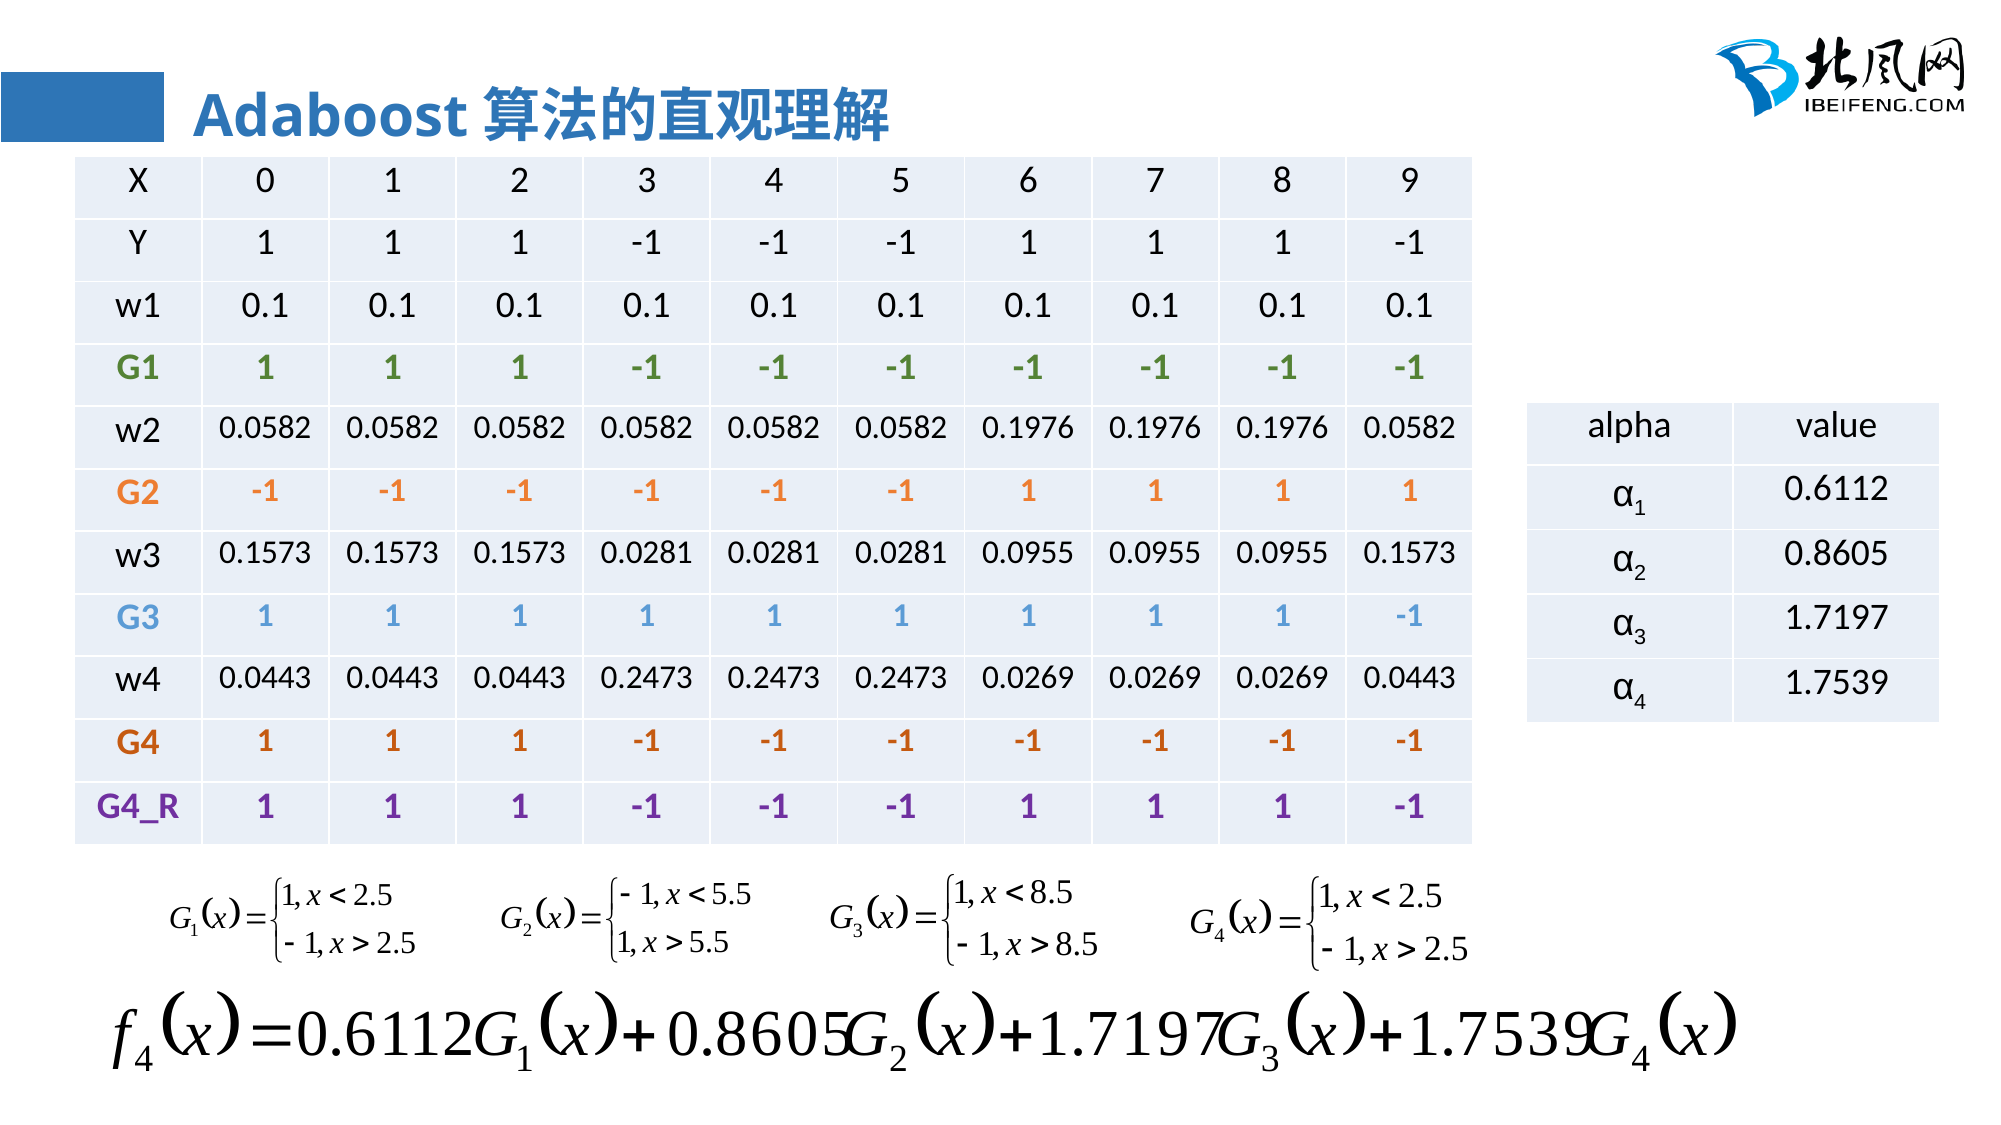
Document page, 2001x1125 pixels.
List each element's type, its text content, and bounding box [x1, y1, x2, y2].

table_cell G3 [75, 595, 201, 655]
table_cell 1 [1220, 470, 1345, 530]
table_cell w3 [75, 532, 201, 593]
table_cell 1 [203, 720, 328, 781]
table_cell 0.1 [711, 282, 837, 343]
table_cell -1 [711, 345, 837, 405]
table_cell 0.1573 [1347, 532, 1472, 593]
table_cell 0.1573 [457, 532, 582, 593]
table_cell 1 [330, 720, 455, 781]
table_cell 0.0281 [711, 532, 837, 593]
table_cell 1 [1093, 470, 1218, 530]
table_cell 0.0443 [1347, 657, 1472, 718]
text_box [495, 872, 756, 969]
table_cell -1 [584, 345, 709, 405]
table_cell -1 [838, 345, 964, 405]
table_cell -1 [711, 720, 837, 781]
table_cell 1 [457, 720, 582, 781]
table_cell 0.0443 [457, 657, 582, 718]
table_cell 0.0269 [965, 657, 1091, 718]
table_cell 0.1976 [965, 407, 1091, 468]
table_cell -1 [838, 220, 964, 281]
table_cell 0.0281 [584, 532, 709, 593]
table_cell -1 [584, 720, 709, 781]
table_cell -1 [584, 220, 709, 281]
table_cell 0.0582 [711, 407, 837, 468]
table_cell 0.0582 [457, 407, 582, 468]
table_header 6 [965, 157, 1091, 218]
table_cell 1 [457, 220, 582, 281]
table_cell -1 [1347, 345, 1472, 405]
table_cell 1 [1347, 470, 1472, 530]
table_cell 1 [838, 595, 964, 655]
table_cell G4 [75, 720, 201, 781]
table_cell 1 [457, 345, 582, 405]
table_cell Y [75, 220, 201, 281]
table_cell α2 [1527, 530, 1732, 593]
table_cell 0.0582 [584, 407, 709, 468]
table_cell 0.0281 [838, 532, 964, 593]
table_cell 0.1 [584, 282, 709, 343]
table_cell 1 [711, 595, 837, 655]
table_cell -1 [457, 470, 582, 530]
table_cell 0.0582 [330, 407, 455, 468]
table_cell 1 [965, 220, 1091, 281]
table_cell α3 [1527, 595, 1732, 658]
table_cell 1 [1220, 220, 1345, 281]
table_cell -1 [711, 470, 837, 530]
table_cell 1.7197 [1734, 595, 1939, 658]
table_cell -1 [1220, 345, 1345, 405]
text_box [90, 989, 1738, 1088]
table_cell 0.2473 [584, 657, 709, 718]
table_cell 0.0582 [203, 407, 328, 468]
title Adaboost算法的直观理解 [178, 27, 1904, 208]
table_cell -1 [584, 783, 709, 844]
table_header 2 [457, 157, 582, 218]
table_header alpha [1527, 403, 1732, 464]
table_cell 1 [330, 783, 455, 844]
table_cell 0.8605 [1734, 530, 1939, 593]
table_cell -1 [1347, 783, 1472, 844]
table_header 4 [711, 157, 837, 218]
table_cell 0.1 [838, 282, 964, 343]
table_cell -1 [838, 783, 964, 844]
table_cell 0.1 [1220, 282, 1345, 343]
table_cell 1 [1220, 595, 1345, 655]
table_cell 1 [330, 595, 455, 655]
table_cell 0.1 [457, 282, 582, 343]
table_cell 0.6112 [1734, 466, 1939, 529]
table_cell 0.0955 [1093, 532, 1218, 593]
table_cell -1 [584, 470, 709, 530]
table_cell α4 [1527, 659, 1732, 722]
table_cell -1 [203, 470, 328, 530]
table_cell 1 [203, 783, 328, 844]
table_cell -1 [1347, 595, 1472, 655]
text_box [165, 873, 422, 969]
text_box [1184, 871, 1474, 978]
table_cell 1 [203, 220, 328, 281]
table_cell -1 [711, 783, 837, 844]
table_cell -1 [1093, 720, 1218, 781]
table_cell w1 [75, 282, 201, 343]
table_cell -1 [711, 220, 837, 281]
table_cell 0.1 [1093, 282, 1218, 343]
table_cell 1 [1093, 220, 1218, 281]
table_cell 1 [965, 783, 1091, 844]
table_cell -1 [1347, 220, 1472, 281]
table_header 3 [584, 157, 709, 218]
table_cell 1 [584, 595, 709, 655]
table_cell 0.1 [330, 282, 455, 343]
table_header 8 [1220, 157, 1345, 218]
table_header 5 [838, 157, 964, 218]
table_header 7 [1093, 157, 1218, 218]
table_cell w4 [75, 657, 201, 718]
table_cell G2 [75, 470, 201, 530]
table_header X [75, 157, 201, 218]
table_cell -1 [1220, 720, 1345, 781]
table_header 9 [1347, 157, 1472, 218]
table_cell 1 [330, 220, 455, 281]
table_cell 1 [330, 345, 455, 405]
table_cell 0.0955 [1220, 532, 1345, 593]
table_cell 0.2473 [838, 657, 964, 718]
table_cell 0.1 [1347, 282, 1472, 343]
table_cell 1 [203, 595, 328, 655]
table_cell 1 [457, 783, 582, 844]
table_cell -1 [1347, 720, 1472, 781]
table_cell 0.0269 [1093, 657, 1218, 718]
table_header 0 [203, 157, 328, 218]
table_cell w2 [75, 407, 201, 468]
table_cell 0.1573 [330, 532, 455, 593]
table_cell 0.1976 [1220, 407, 1345, 468]
table_cell 0.0269 [1220, 657, 1345, 718]
table_cell G4_R [75, 783, 201, 844]
table_cell 0.1 [965, 282, 1091, 343]
table_cell -1 [838, 470, 964, 530]
table_cell 0.0443 [203, 657, 328, 718]
table_cell 0.0582 [1347, 407, 1472, 468]
table_cell -1 [838, 720, 964, 781]
table_cell α1 [1527, 466, 1732, 529]
table_cell 0.2473 [711, 657, 837, 718]
table_cell -1 [1093, 345, 1218, 405]
table_cell G1 [75, 345, 201, 405]
table_cell 0.1976 [1093, 407, 1218, 468]
table_header 1 [330, 157, 455, 218]
picture [1904, 27, 1974, 119]
table_cell 0.1 [203, 282, 328, 343]
table_cell 1.7539 [1734, 659, 1939, 722]
table_cell 1 [1093, 595, 1218, 655]
table_cell 0.0443 [330, 657, 455, 718]
table_cell -1 [965, 345, 1091, 405]
table_cell 1 [457, 595, 582, 655]
table_cell 1 [1093, 783, 1218, 844]
table_cell -1 [965, 720, 1091, 781]
table_header value [1734, 403, 1939, 464]
table_cell 0.1573 [203, 532, 328, 593]
table_cell -1 [330, 470, 455, 530]
table_cell 1 [1220, 783, 1345, 844]
table_cell 1 [203, 345, 328, 405]
table_cell 0.0955 [965, 532, 1091, 593]
table_cell 1 [965, 595, 1091, 655]
table_cell 1 [965, 470, 1091, 530]
table_cell 0.0582 [838, 407, 964, 468]
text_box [824, 868, 1104, 973]
